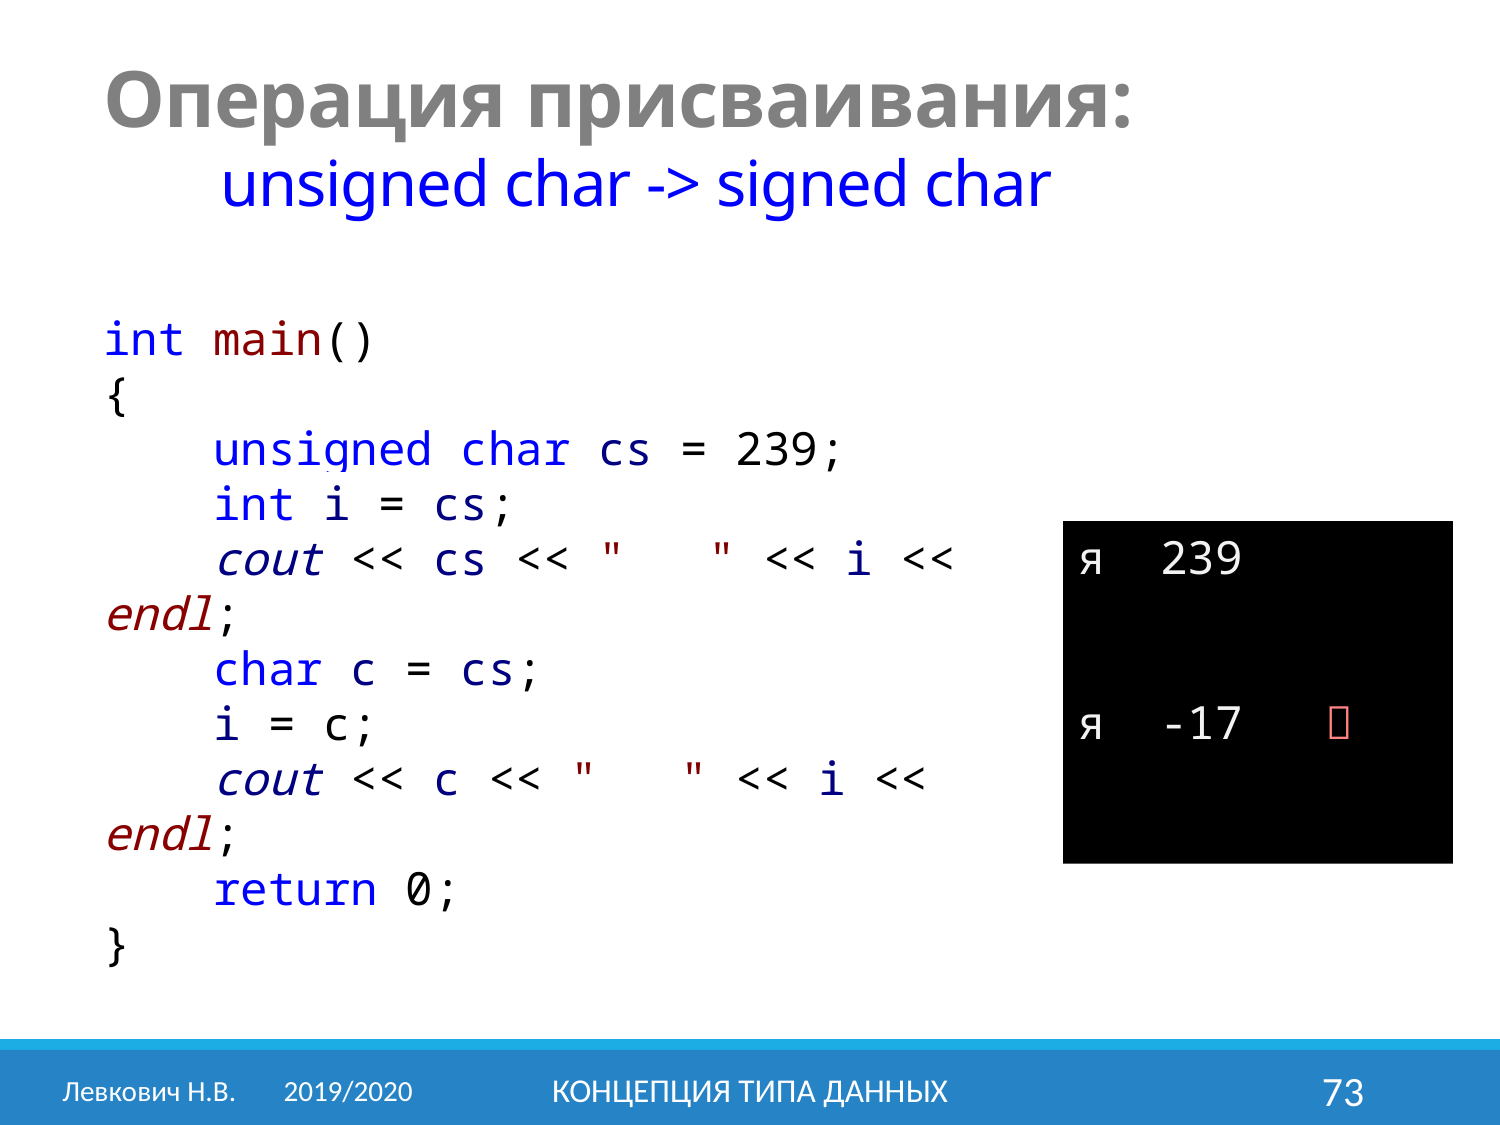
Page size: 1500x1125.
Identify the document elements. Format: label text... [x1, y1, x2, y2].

slide_number 73 [1218, 1059, 1380, 1120]
text_box int main() { unsigned char cs = 239; int i = cs; cout << cs << " " << i << endl; char c = cs; i = c; cout << c << " " << i << endl; return 0; } [88, 302, 1063, 978]
text_box Операция присваивания: unsigned char -> signed char [88, 54, 1427, 232]
footer Концепция типа данных [453, 1059, 1047, 1120]
slide_number Левкович Н.В. 2019/2020 [47, 1059, 440, 1120]
text_box я 239 я -17  [1063, 521, 1453, 864]
